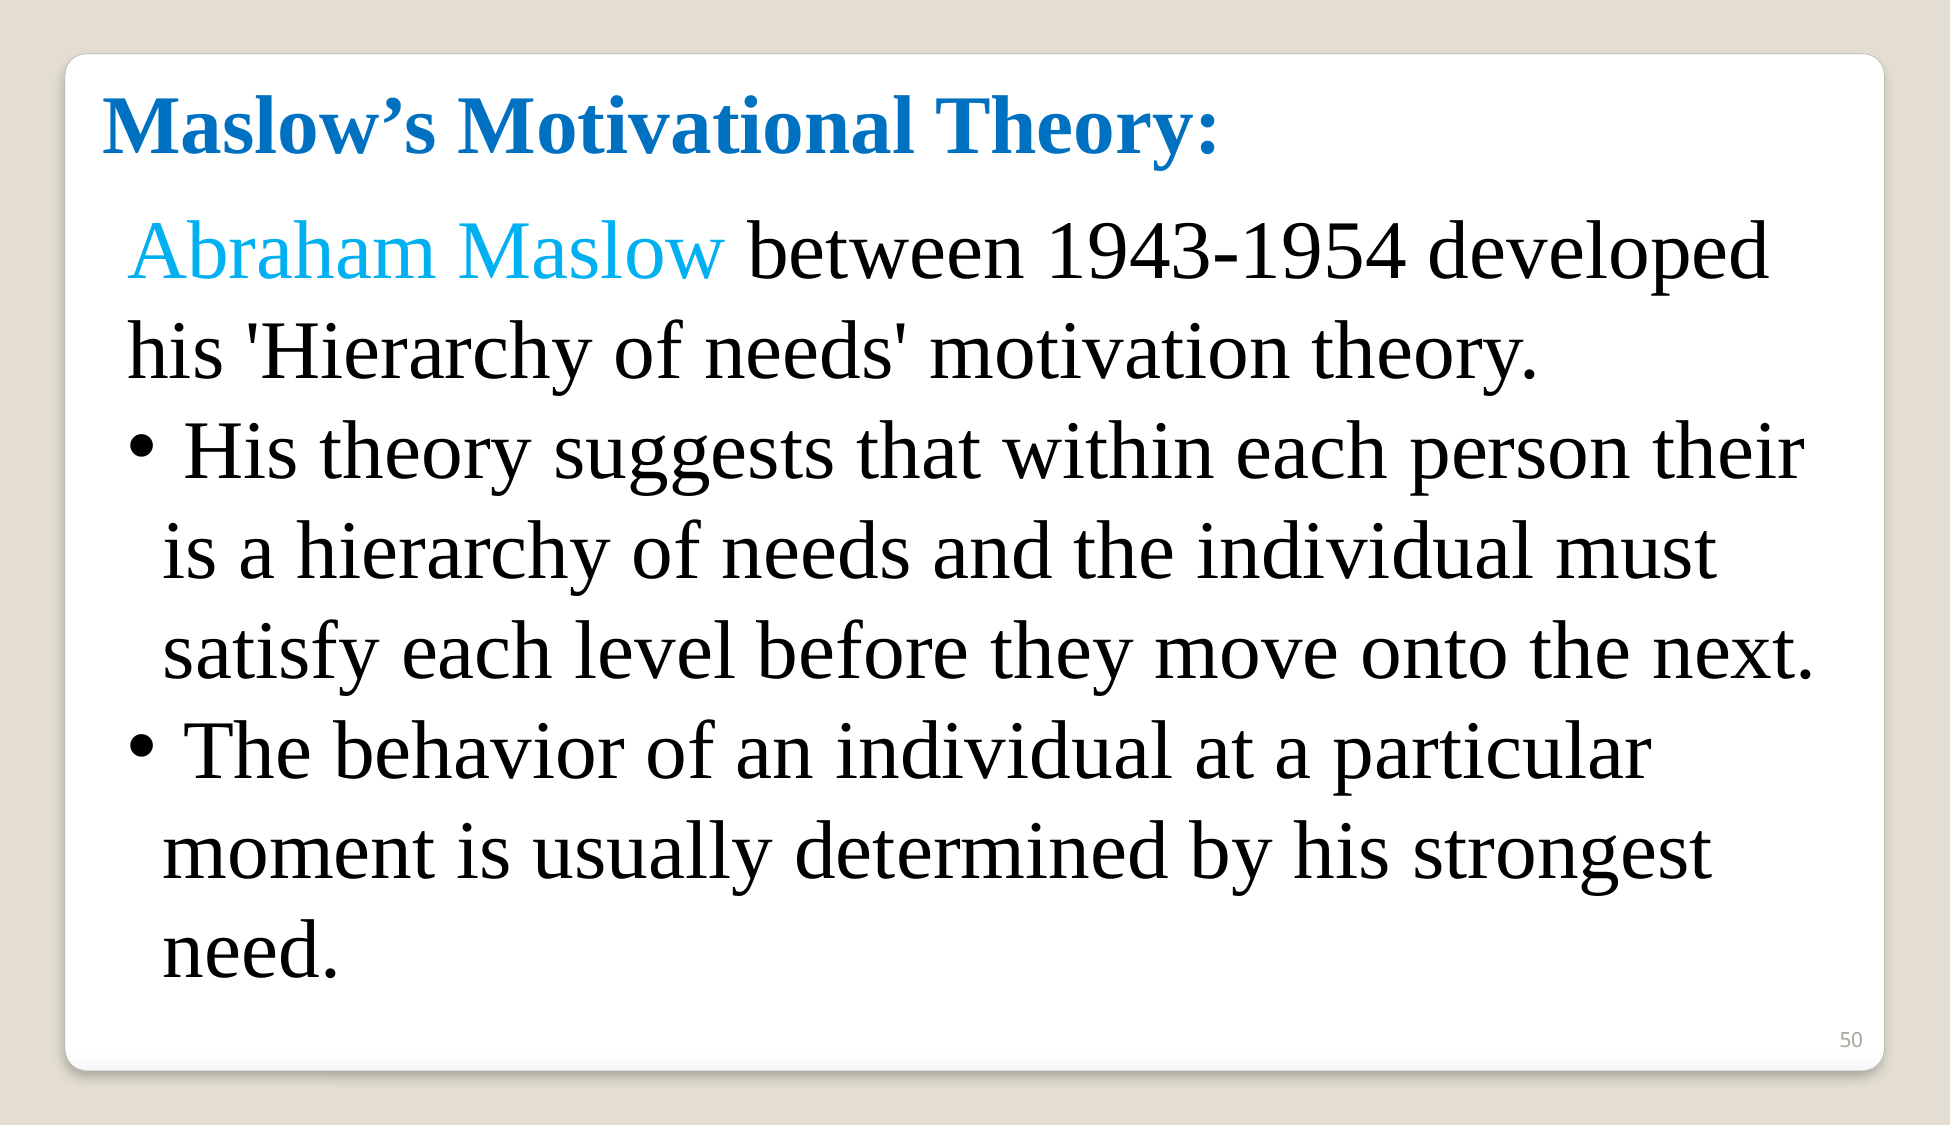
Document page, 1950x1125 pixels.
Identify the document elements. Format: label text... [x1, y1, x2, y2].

text_box Maslow’s Motivational Theory: [87, 63, 1843, 178]
slide_number 50 [1780, 1002, 1878, 1063]
text_box Abraham Maslow between 1943-1954 developed his 'Hierarchy of needs' motivation theory. His theory suggests that within each person their is a hierarchy of needs and the individual must satisfy each level before they move onto the next. The behavior of an individual at a particular moment is usually determined by his strongest need. [112, 187, 1838, 1002]
